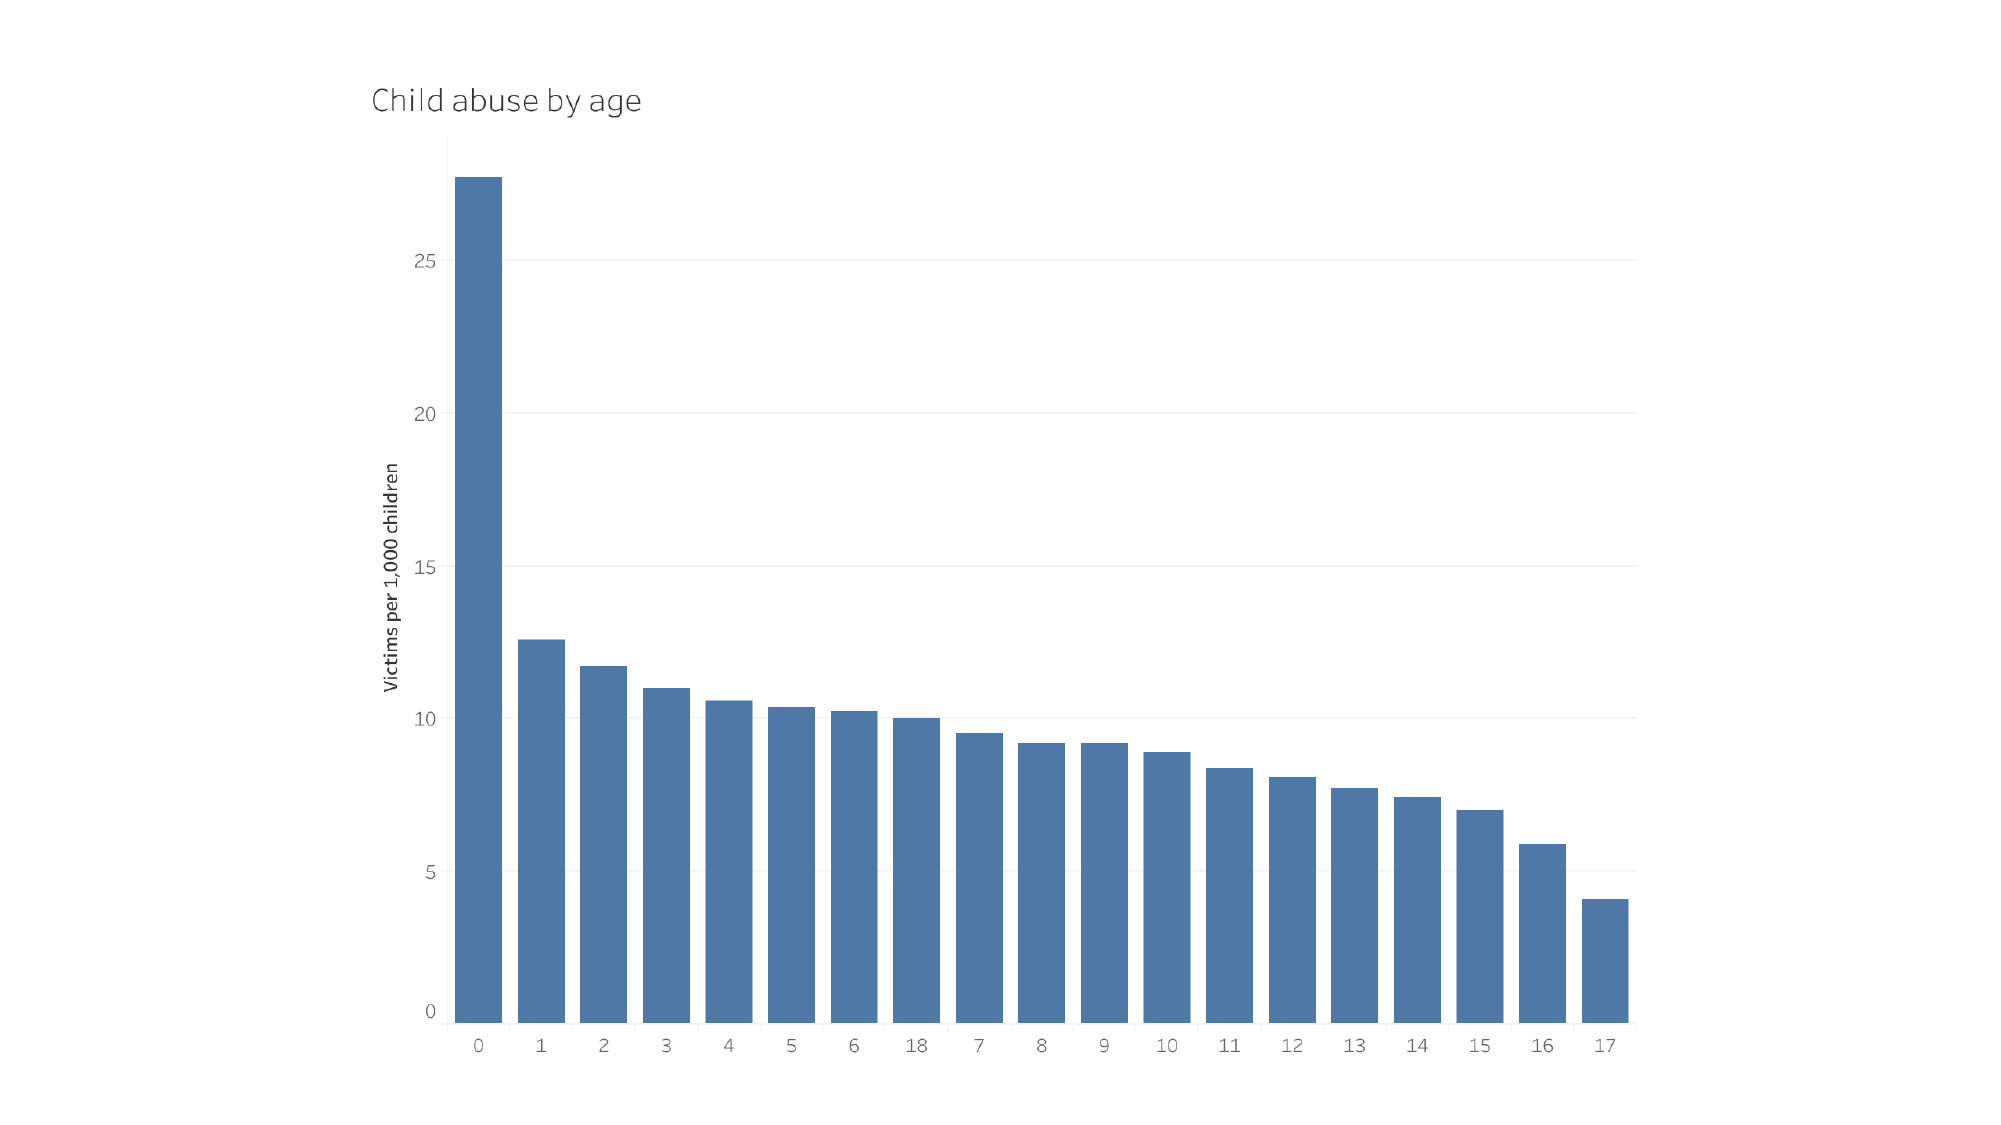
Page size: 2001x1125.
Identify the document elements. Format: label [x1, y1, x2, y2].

picture [364, 67, 1636, 1058]
